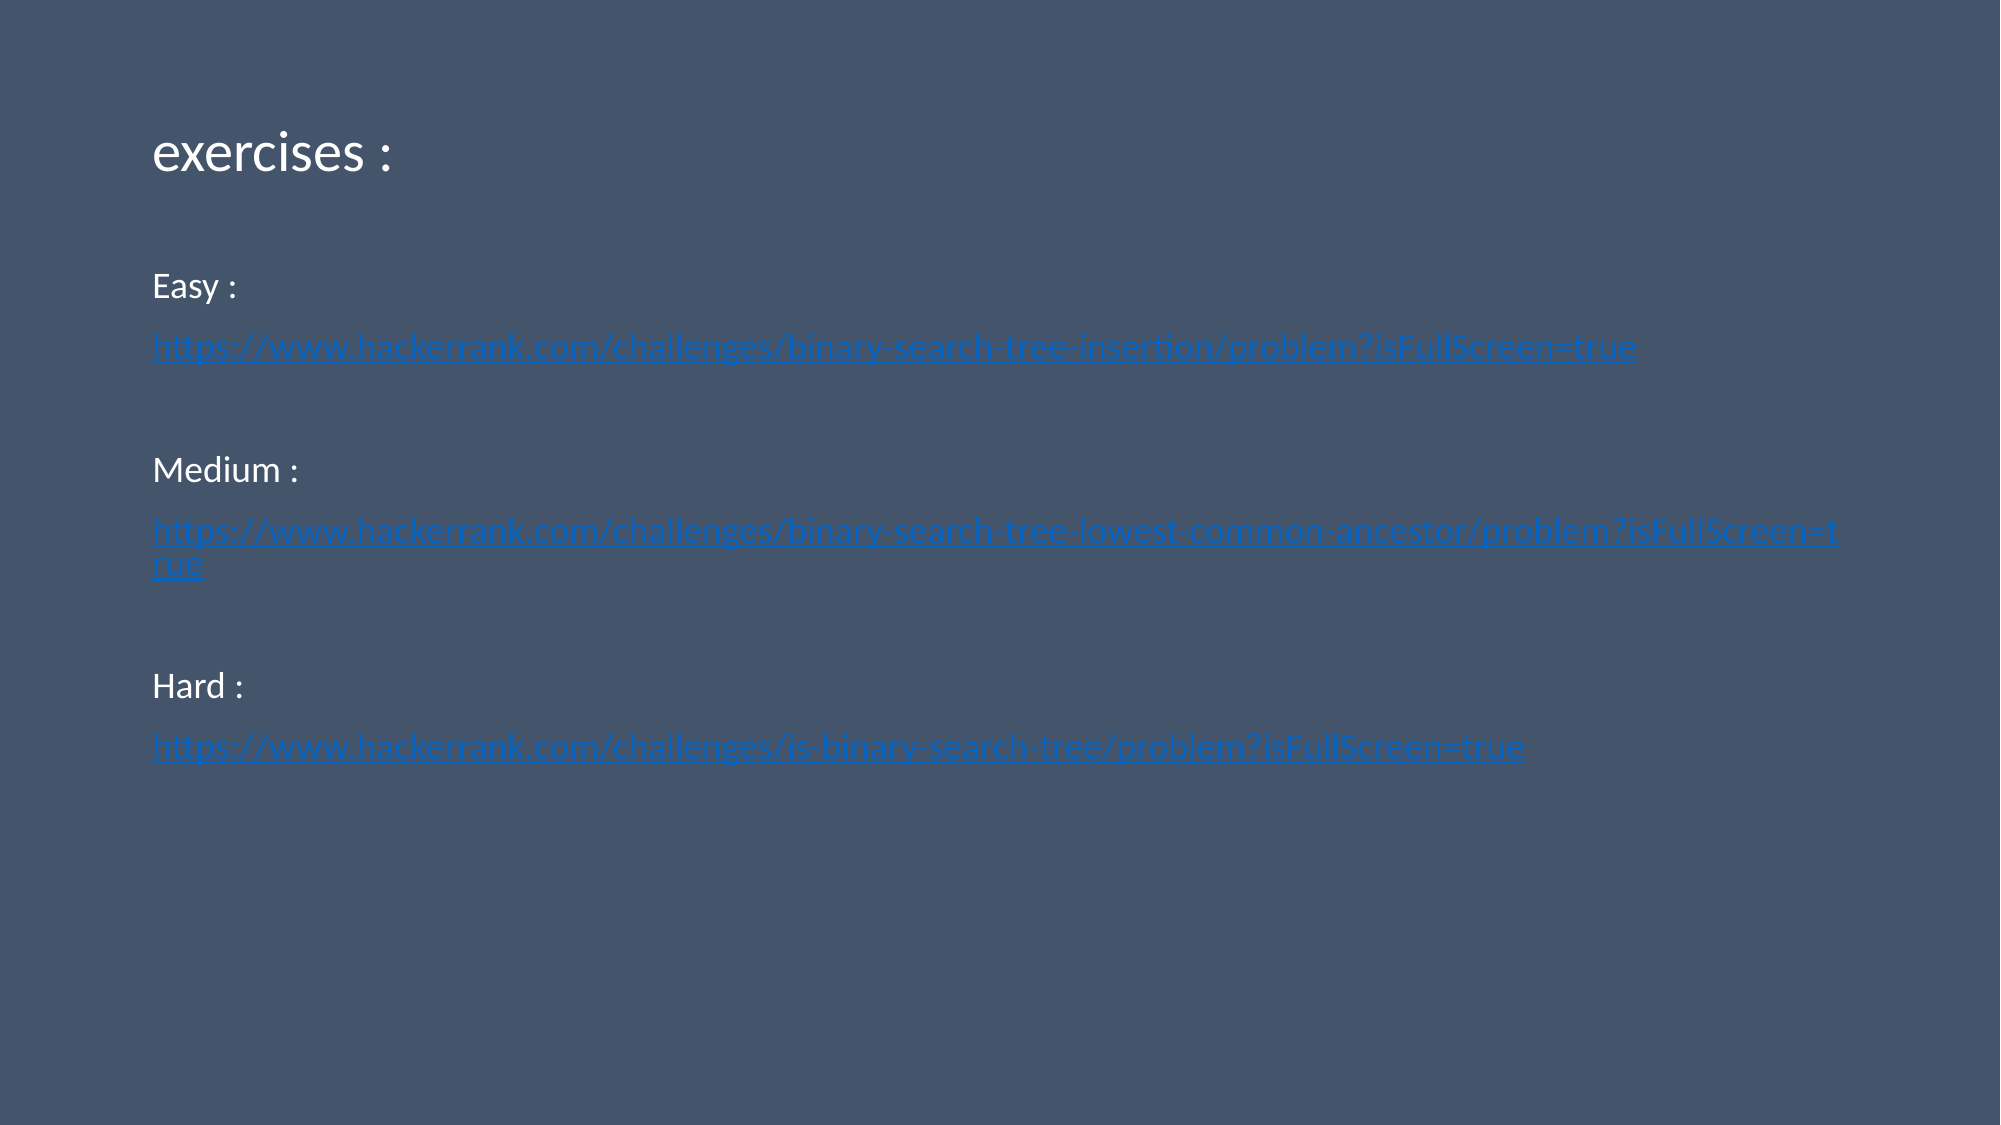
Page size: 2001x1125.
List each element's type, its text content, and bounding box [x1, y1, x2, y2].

list exercises : Easy : https://www.hackerrank.com/challenges/binary-search-tree-insertion/problem?isFullScreen=true Medium : https://www.hackerrank.com/challenges/binary-search-tree-lowest-common-ancestor/problem?isFullScreen=true Hard : https://www.hackerrank.com/challenges/is-binary-search-tree/problem?isFullScreen=true [137, 113, 1863, 1014]
